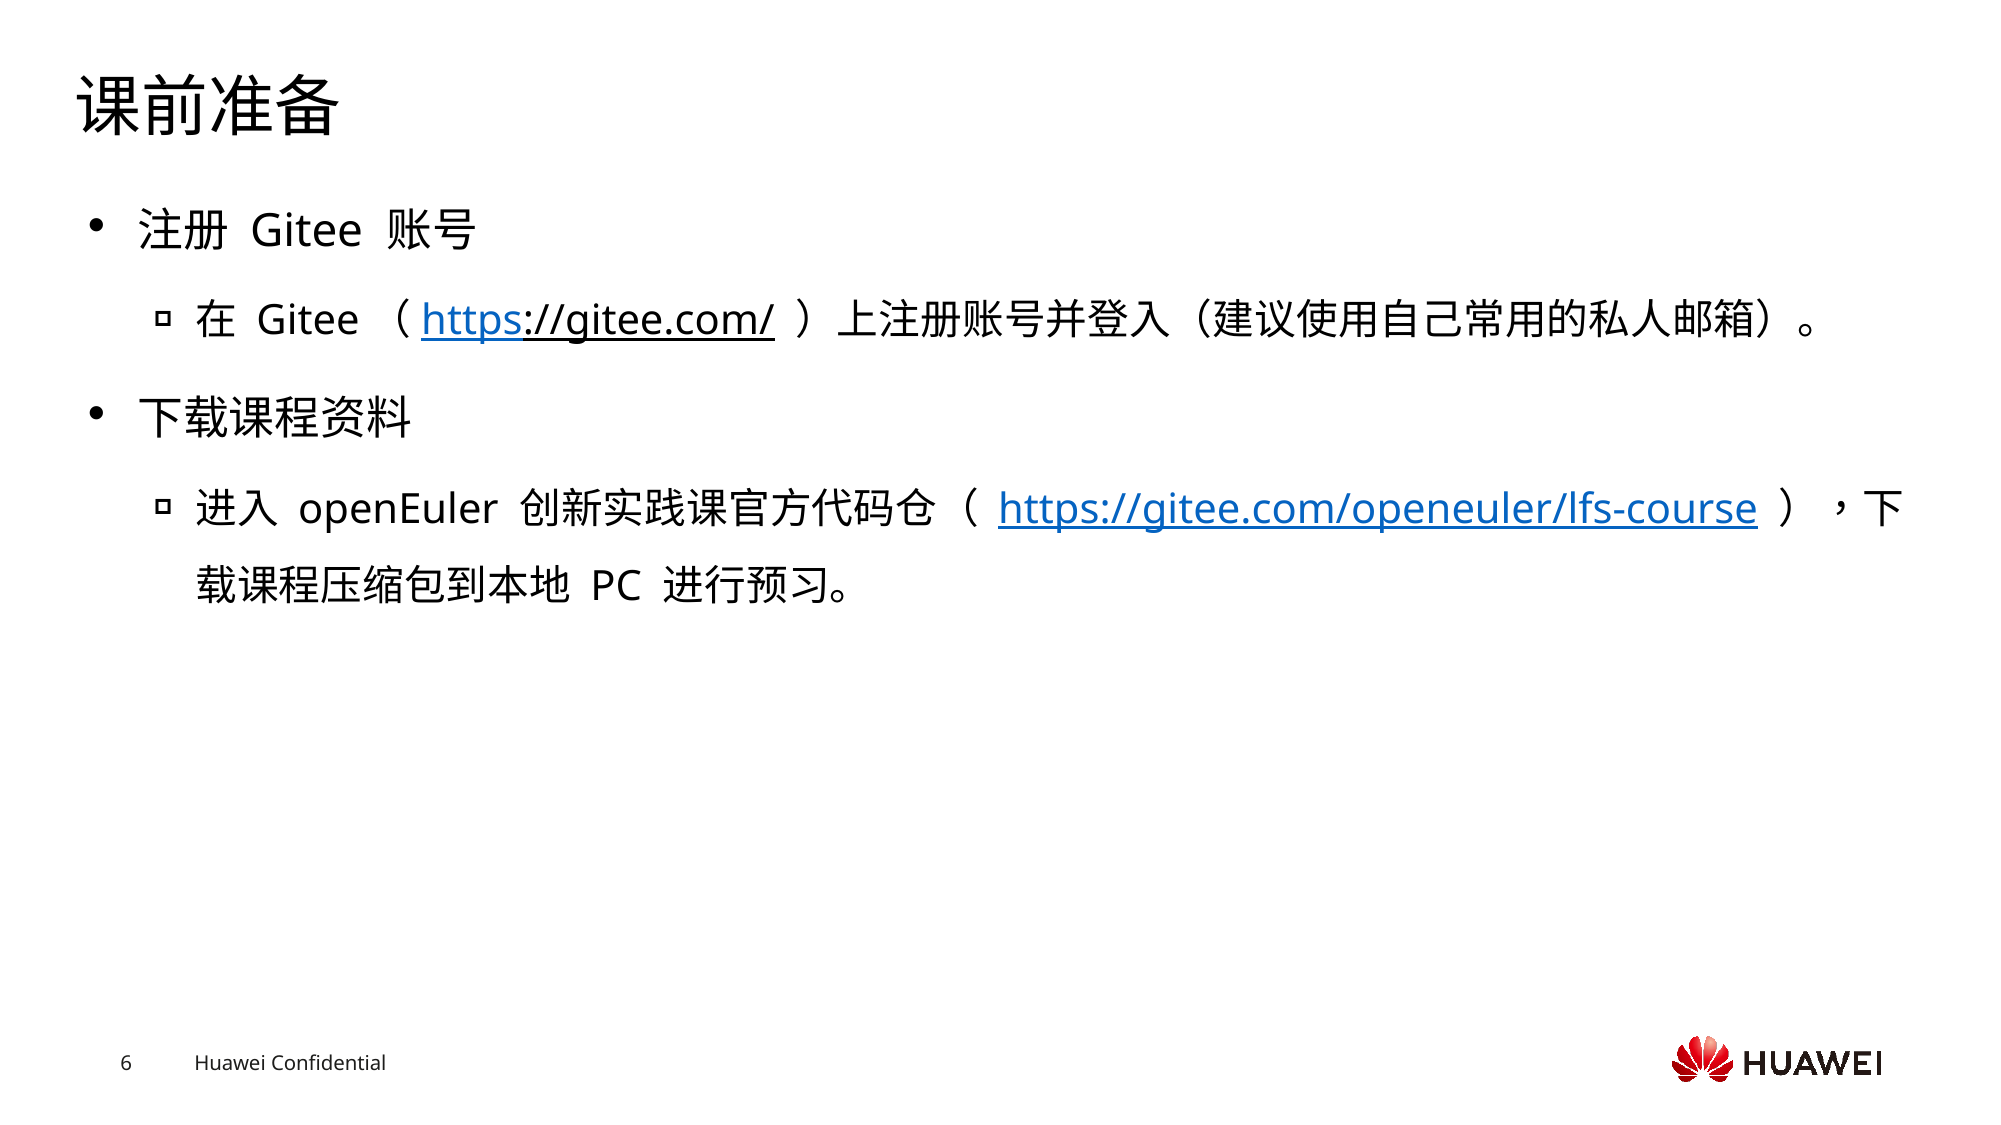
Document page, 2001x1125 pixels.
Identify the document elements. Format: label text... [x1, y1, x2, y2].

title 课前准备 [74, 73, 1928, 154]
picture [1672, 1036, 1881, 1082]
list 注册 Gitee 账号 在 Gitee（https://gitee.com/ ）上注册账号并登入（建议使用自己常用的私人邮箱）。 下载课程资料 进入 openEuler 创新实践课官方代码仓（ https://gitee.com/openeuler/lfs-course ），下载课程压缩包到本地 PC 进行预习。 [74, 171, 1928, 973]
